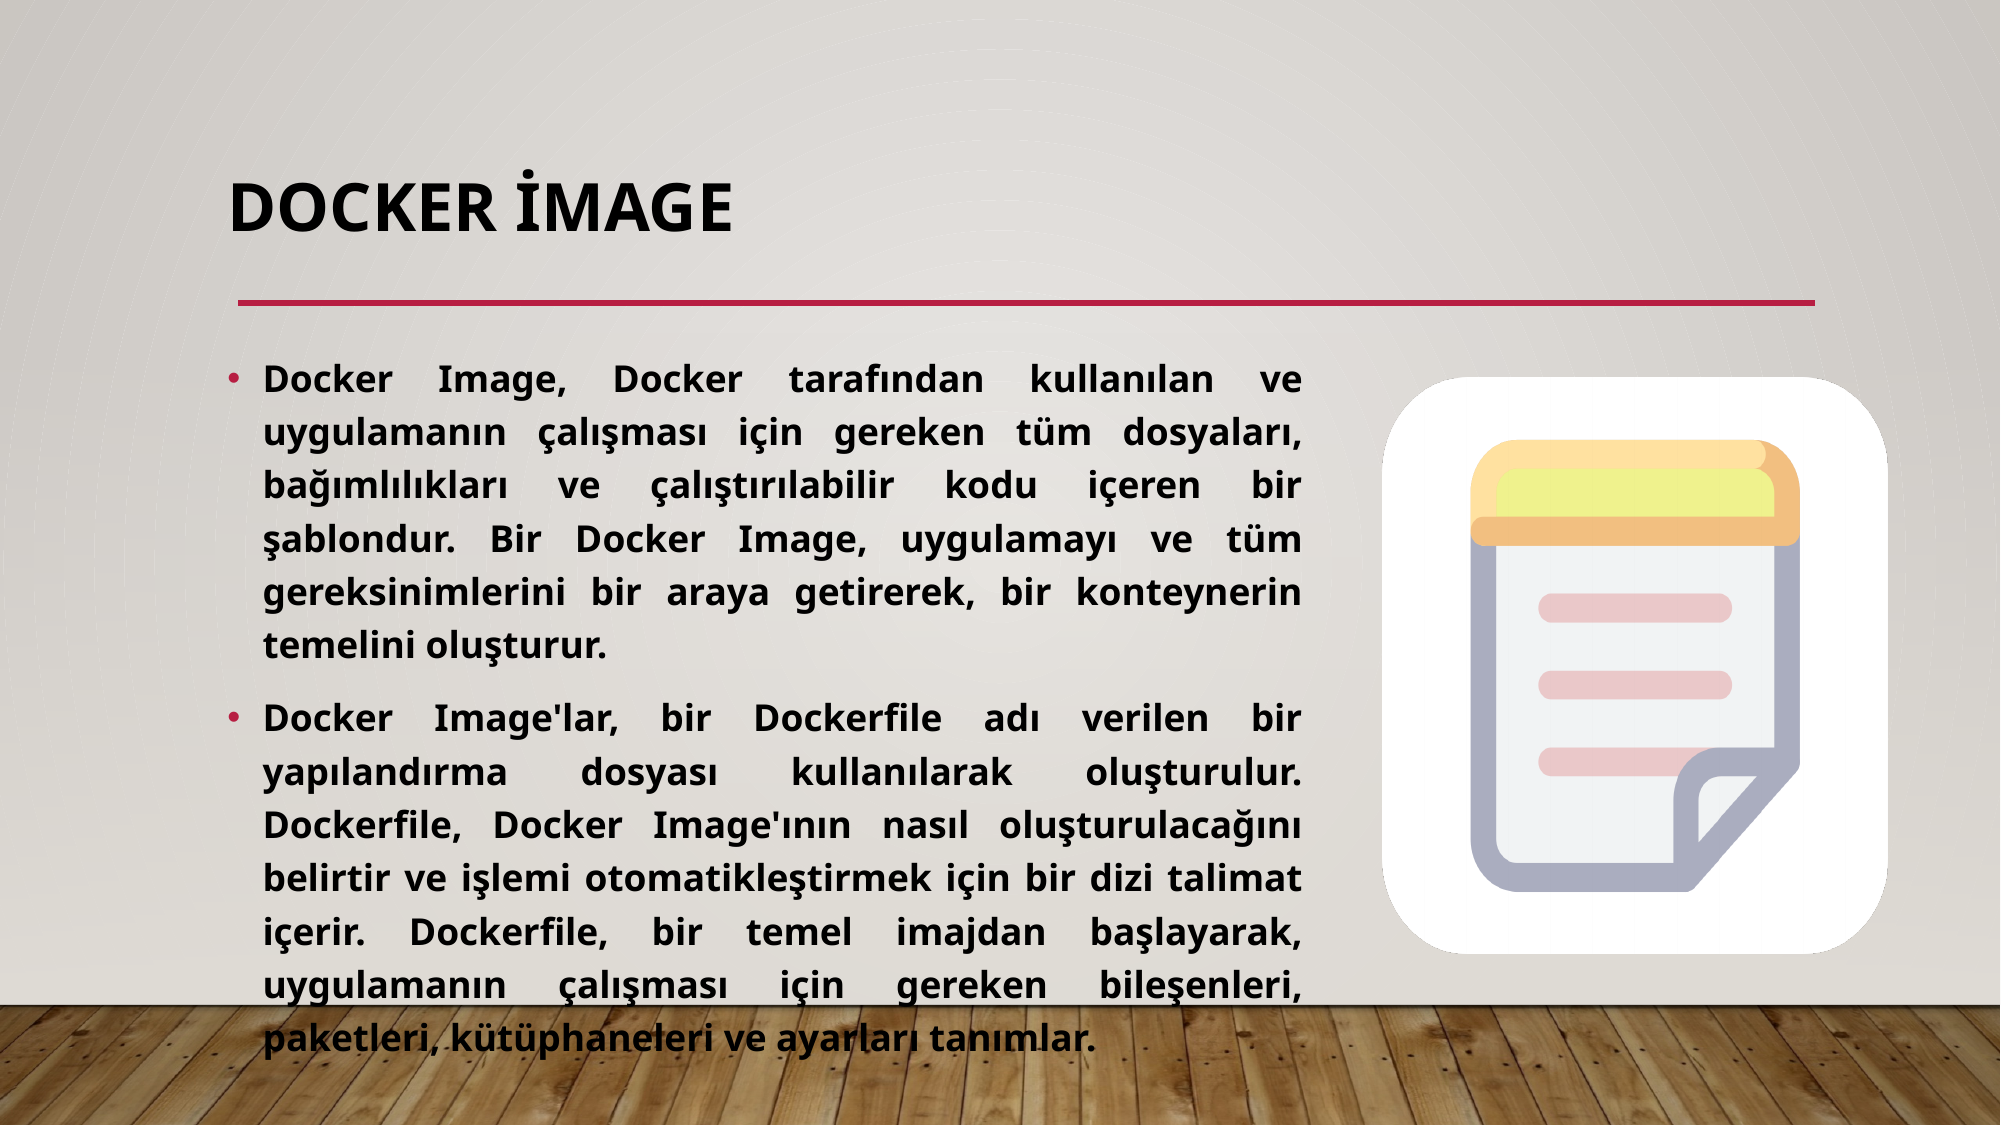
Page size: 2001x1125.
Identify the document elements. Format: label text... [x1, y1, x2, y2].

title Docker image [212, 166, 1788, 339]
list Docker Image, Docker tarafından kullanılan ve uygulamanın çalışması için gereken tüm dosyaları, bağımlılıkları ve çalıştırılabilir kodu içeren bir şablondur. Bir Docker Image, uygulamayı ve tüm gereksinimlerini bir araya getirerek, bir konteynerin temelini oluşturur. Docker Image'lar, bir Dockerfile adı verilen bir yapılandırma dosyası kullanılarak oluşturulur. Dockerfile, Docker Image'ının nasıl oluşturulacağını belirtir ve işlemi otomatikleştirmek için bir dizi talimat içerir. Dockerfile, bir temel imajdan başlayarak, uygulamanın çalışması için gereken bileşenleri, paketleri, kütüphaneleri ve ayarları tanımlar. [212, 338, 1318, 1081]
picture [0, 1005, 2000, 1125]
picture [1381, 376, 1888, 955]
